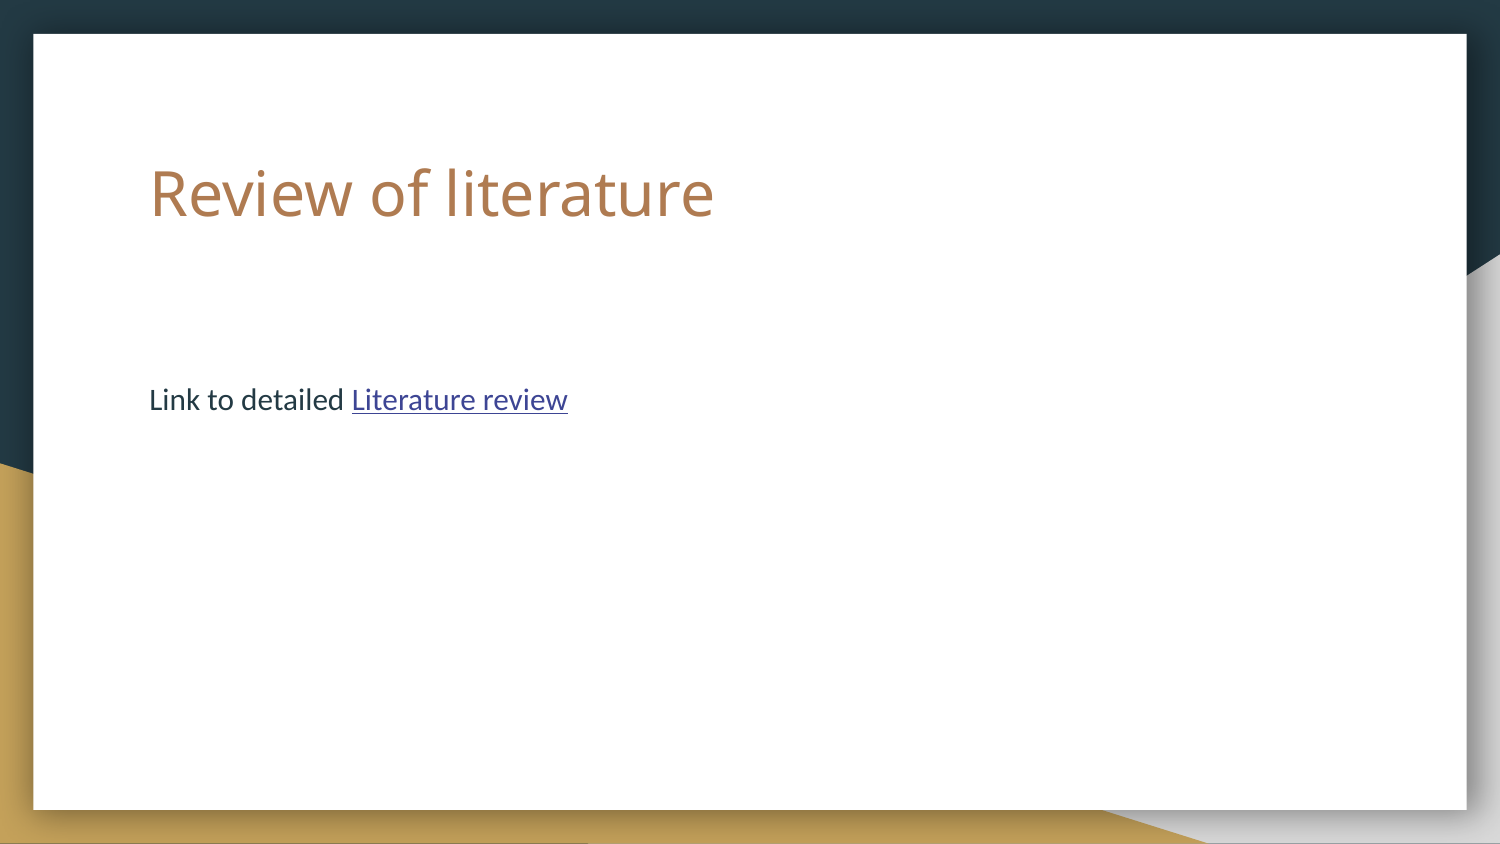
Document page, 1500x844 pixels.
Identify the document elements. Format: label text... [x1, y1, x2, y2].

title Review of literature [134, 138, 1366, 296]
list Link to detailed Literature review [134, 326, 1366, 729]
